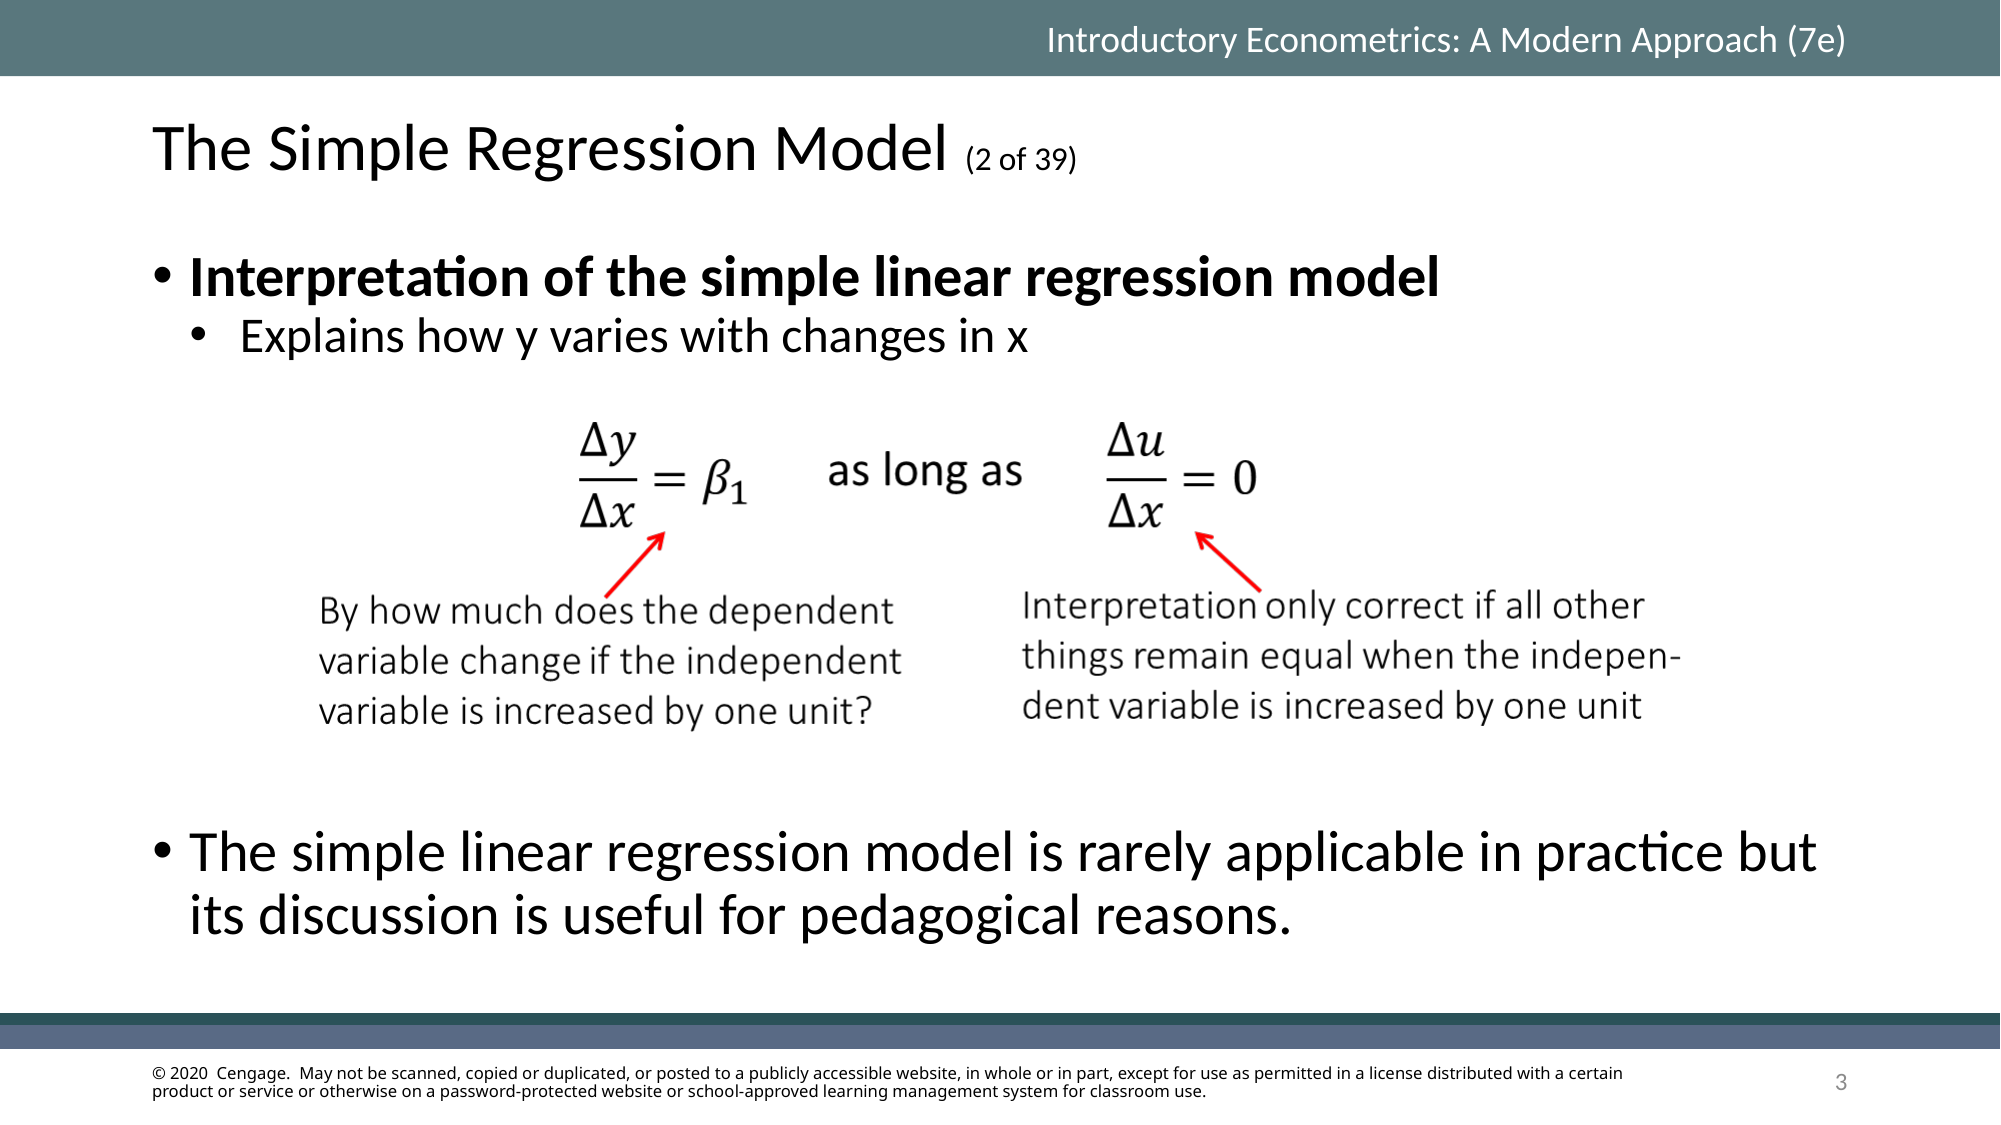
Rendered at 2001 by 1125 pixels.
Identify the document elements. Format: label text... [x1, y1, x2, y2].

title The Simple Regression Model (2 of 39) [137, 104, 1863, 225]
list Interpretation of the simple linear regression model Explains how y varies with changes in x [137, 238, 1863, 455]
list The simple linear regression model is rarely applicable in practice but its discussion is useful for pedagogical reasons. [137, 813, 1863, 962]
picture [293, 407, 1707, 760]
slide_number 3 [1759, 1057, 1863, 1103]
